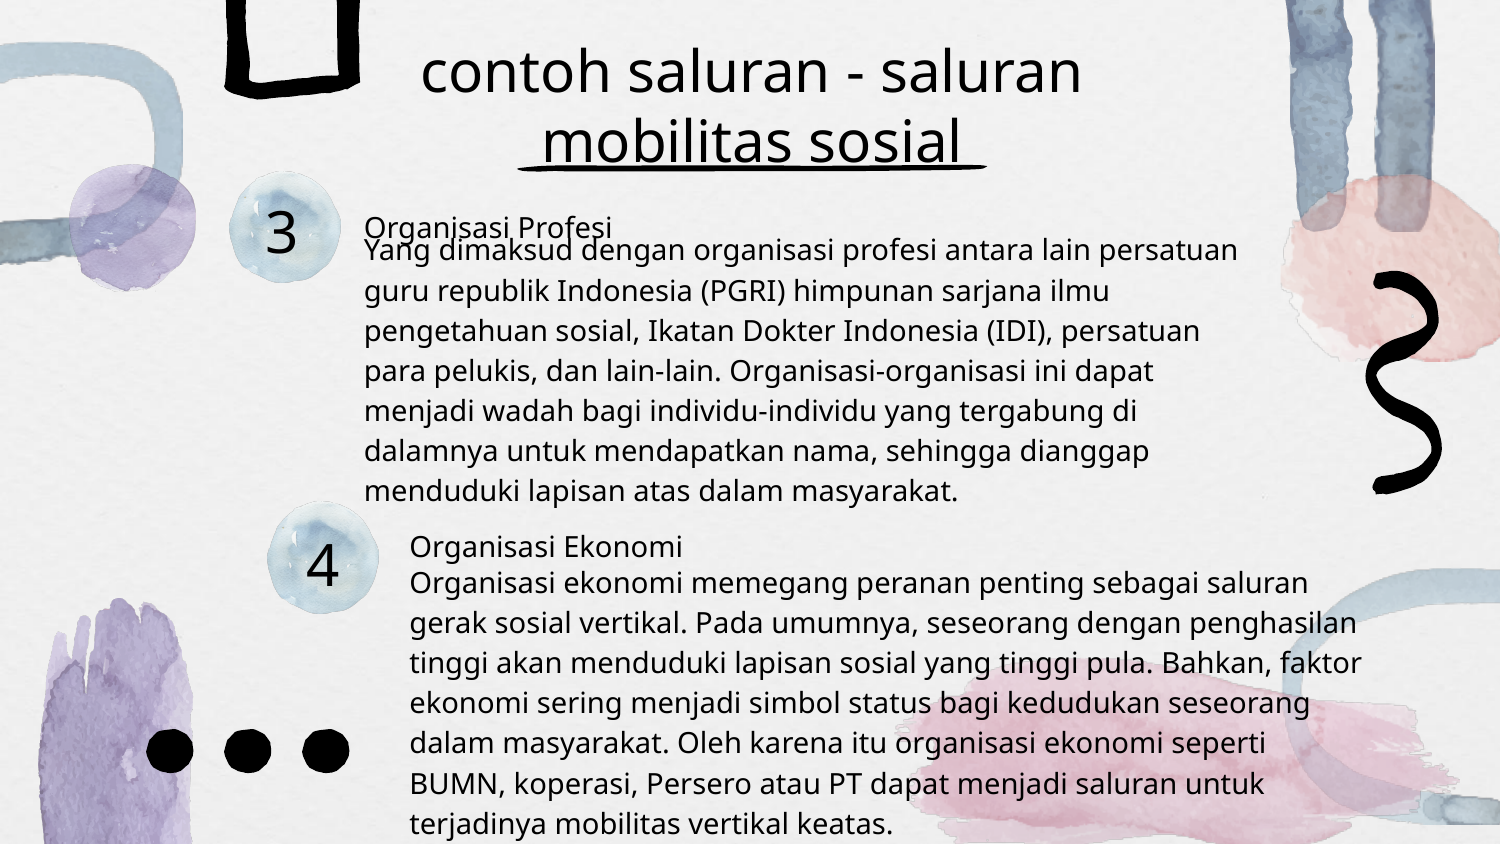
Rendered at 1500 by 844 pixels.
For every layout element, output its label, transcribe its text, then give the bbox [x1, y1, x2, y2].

picture [1369, 0, 1500, 174]
text_box [516, 164, 988, 172]
title contoh saluran - saluran mobilitas sosial [318, 65, 1187, 144]
subtitle Yang dimaksud dengan organisasi profesi antara lain persatuan guru republik Indonesia (PGRI) himpunan sarjana ilmu pengetahuan sosial, Ikatan Dokter Indonesia (IDI), persatuan para pelukis, dan lain-lain. Organisasi-organisasi ini dapat menjadi wadah bagi individu-individu yang tergabung di dalamnya untuk mendapatkan nama, sehingga dianggap menduduki lapisan atas dalam masyarakat. [348, 328, 1275, 406]
picture [894, 568, 1500, 844]
picture [0, 0, 1500, 844]
subtitle Organisasi Ekonomi [394, 518, 738, 568]
subtitle Organisasi ekonomi memegang peranan penting sebagai saluran gerak sosial vertikal. Pada umumnya, seseorang dengan penghasilan tinggi akan menduduki lapisan sosial yang tinggi pula. Bahkan, faktor ekonomi sering menjadi simbol status bagi kedudukan seseorang dalam masyarakat. Oleh karena itu organisasi ekonomi seperti BUMN, koperasi, Persero atau PT dapat menjadi saluran untuk terjadinya mobilitas vertikal keatas. [394, 661, 1379, 738]
subtitle Organisasi Profesi [348, 199, 725, 249]
picture [246, 0, 337, 82]
